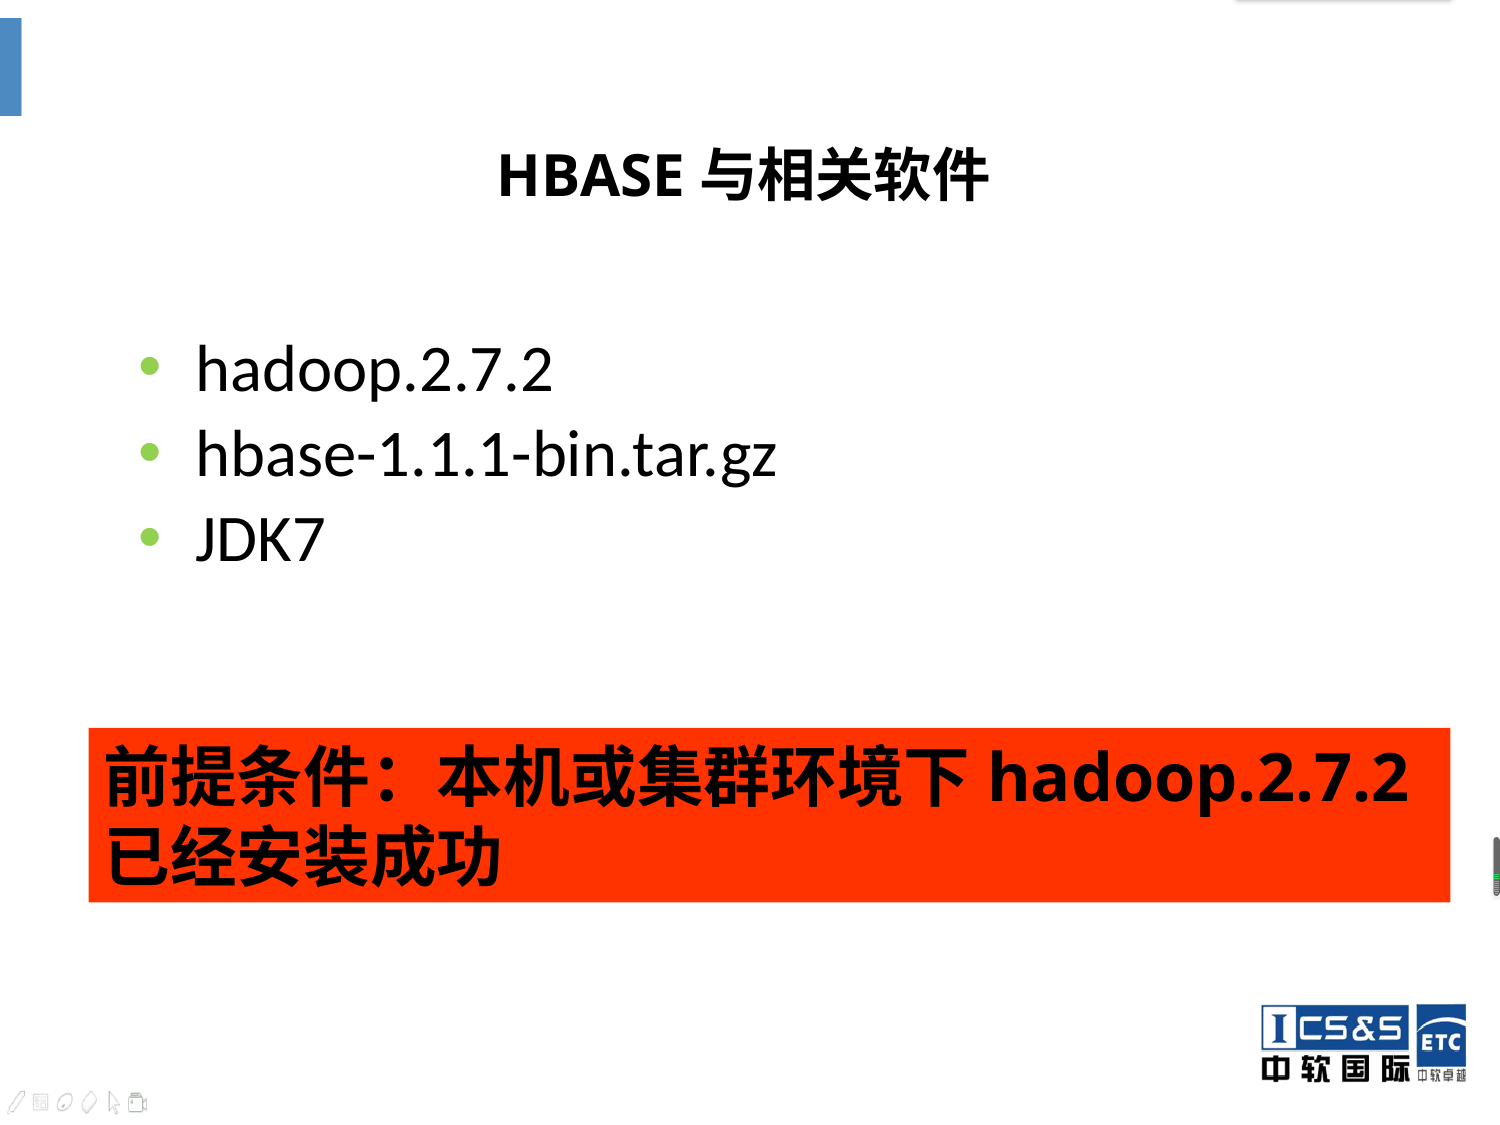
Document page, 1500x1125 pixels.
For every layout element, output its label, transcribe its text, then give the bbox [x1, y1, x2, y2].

text_box 前提条件：本机或集群环境下hadoop.2.7.2已经安装成功 [88, 727, 1451, 903]
title HBASE与相关软件 [112, 54, 1375, 291]
picture [0, 0, 1500, 1125]
list hadoop.2.7.2 hbase-1.1.1-bin.tar.gz JDK7 [123, 326, 1387, 727]
